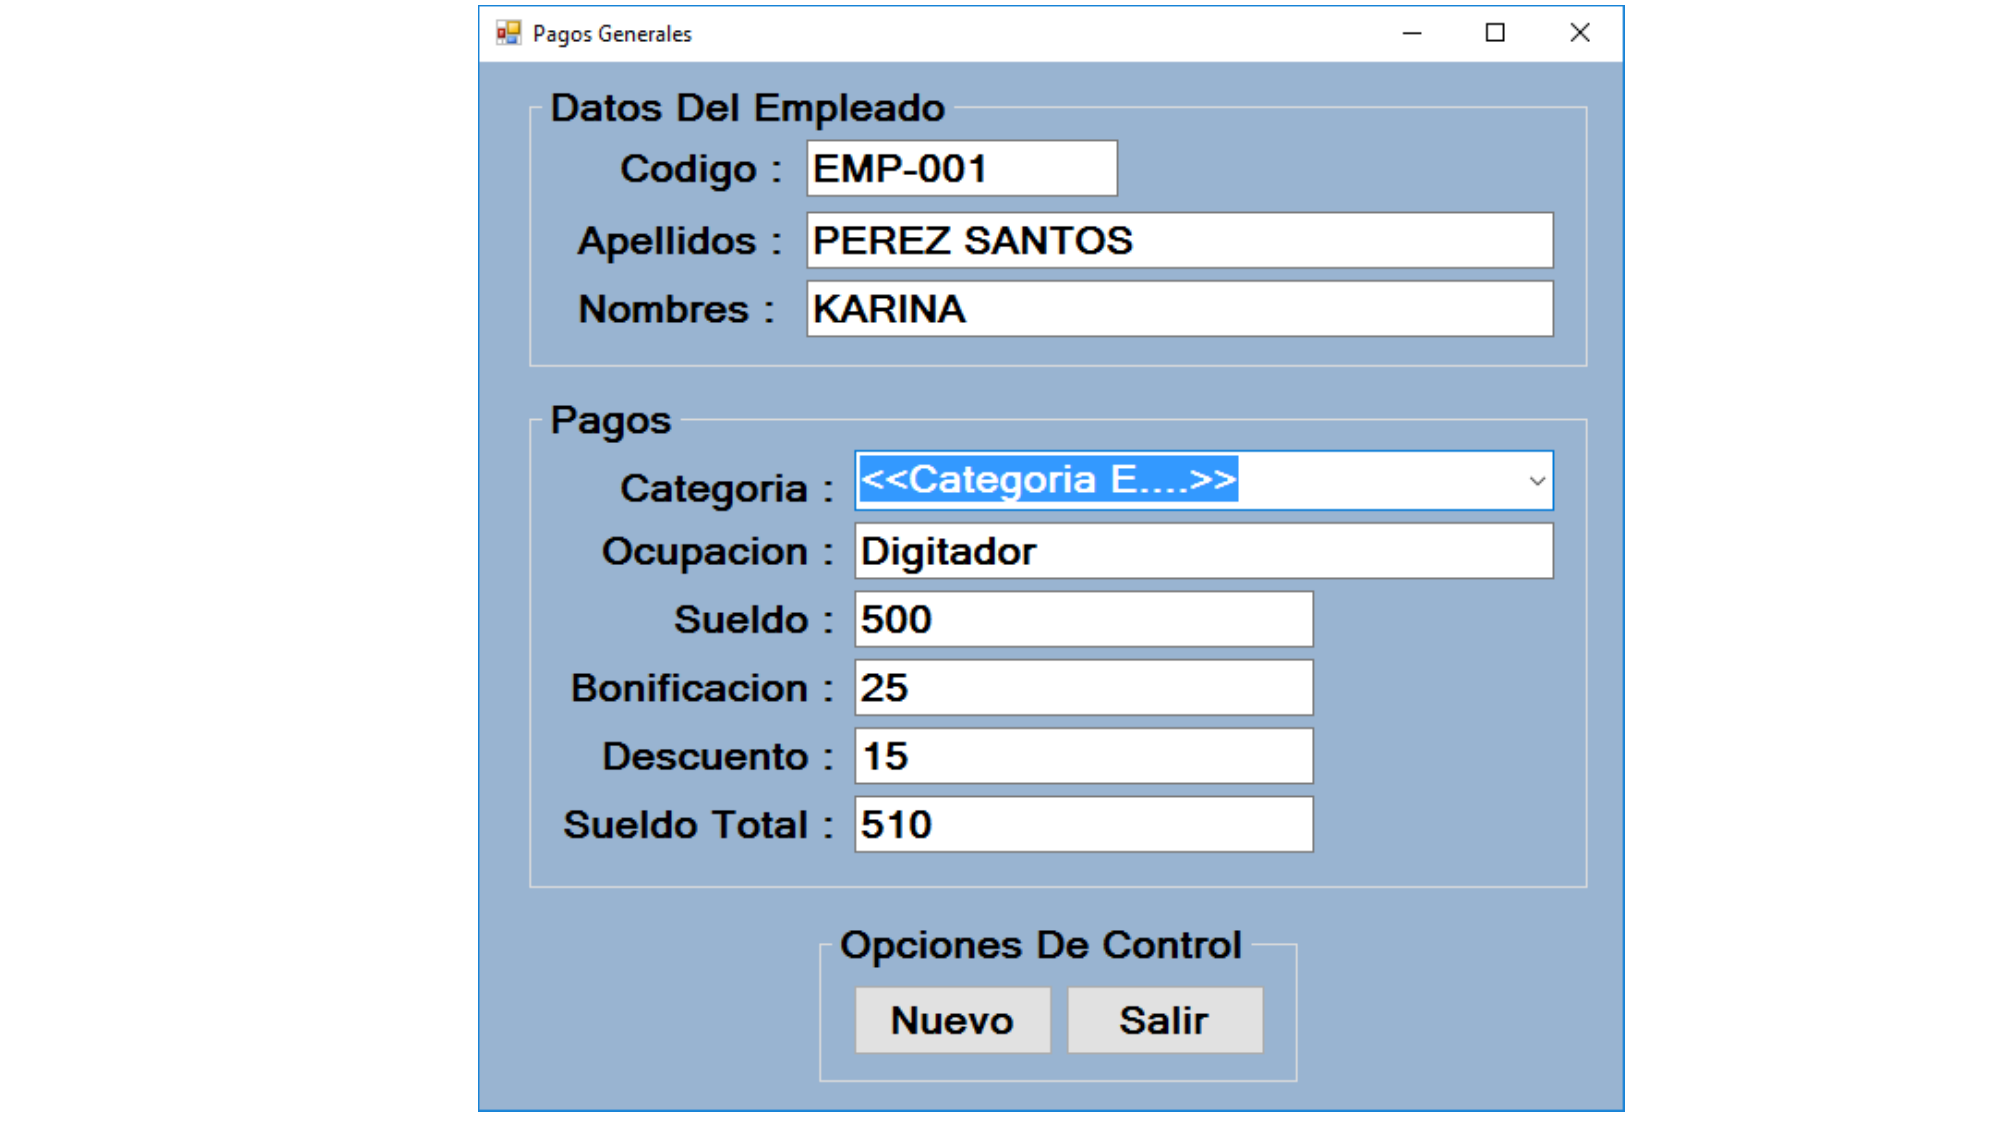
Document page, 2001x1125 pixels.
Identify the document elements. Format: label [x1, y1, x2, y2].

picture [478, 5, 1625, 1112]
